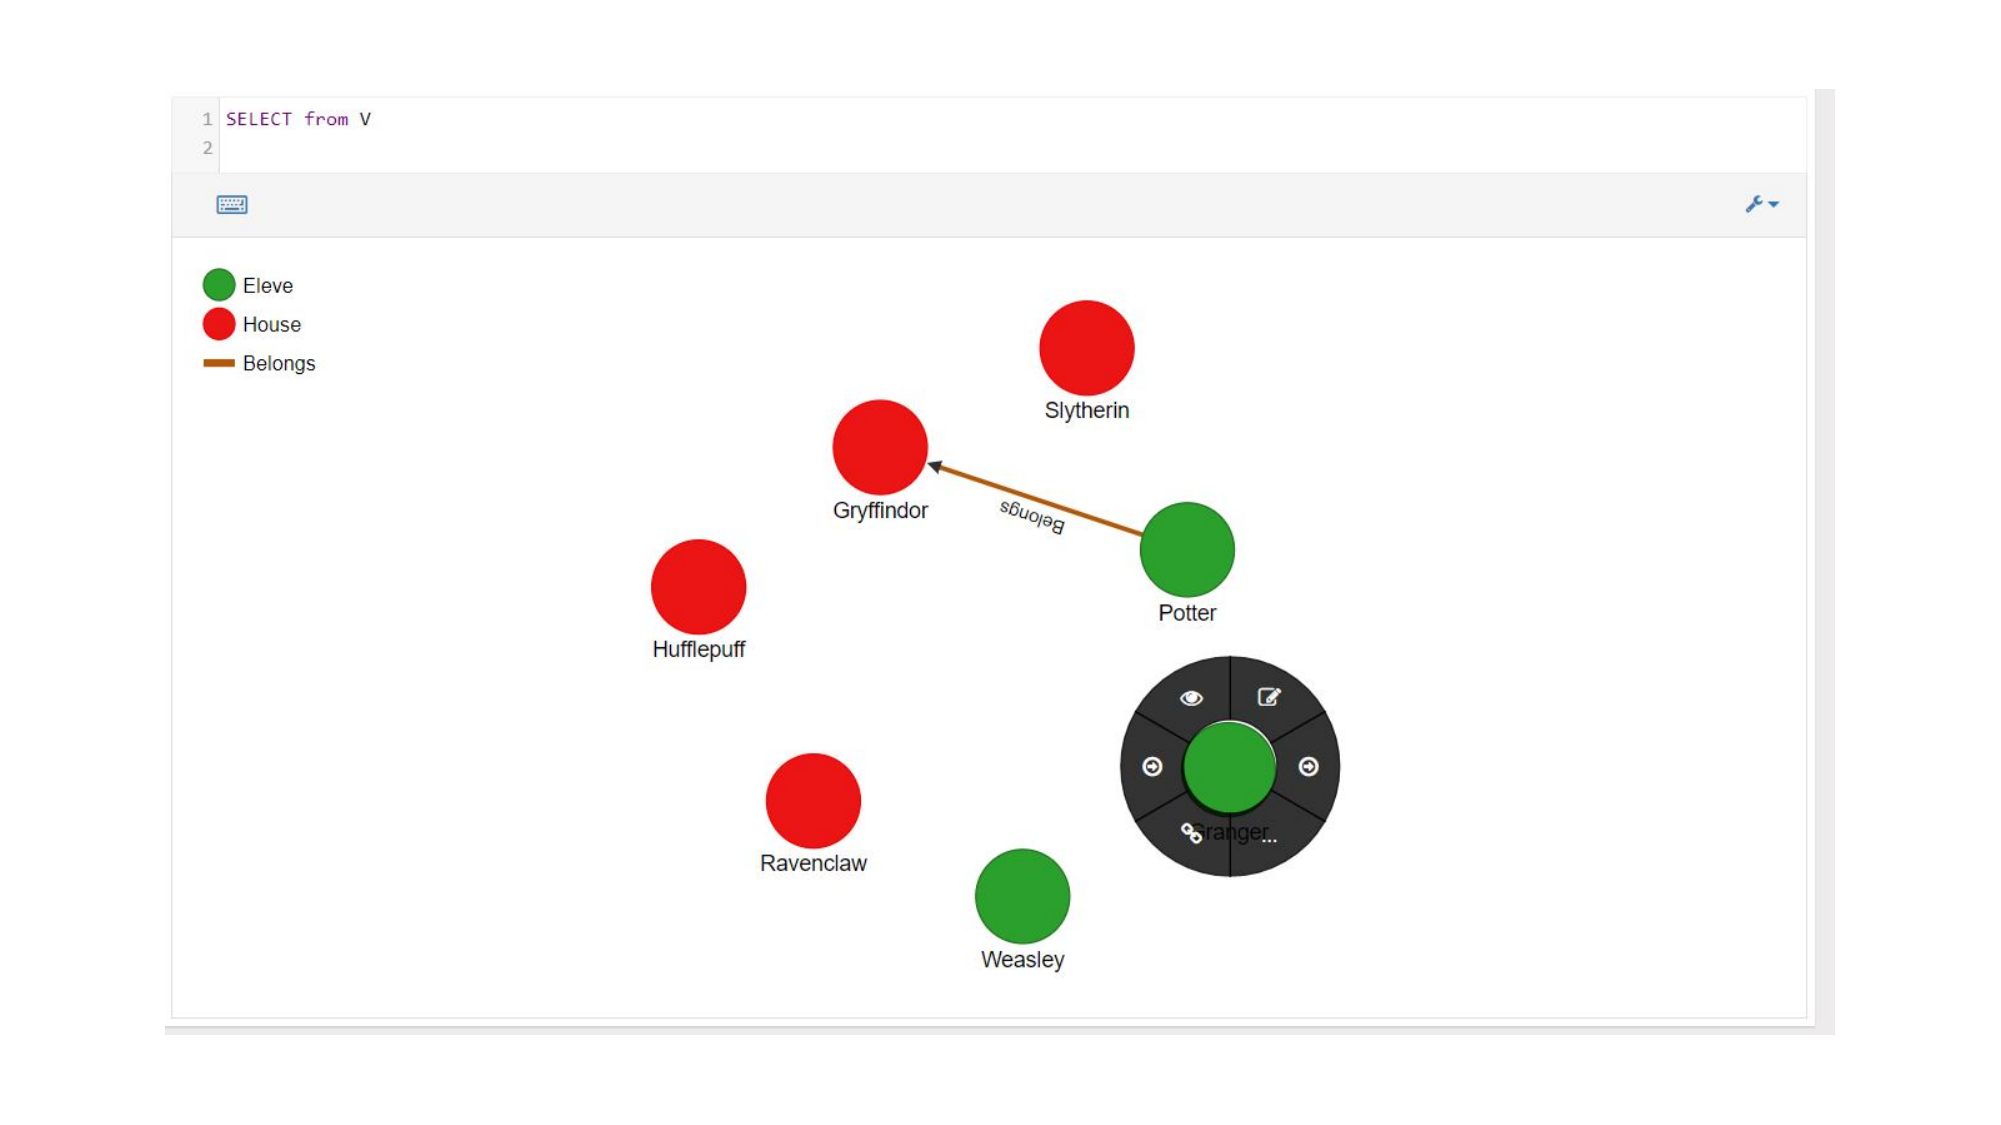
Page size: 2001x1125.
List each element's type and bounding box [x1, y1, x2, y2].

picture [164, 89, 1835, 1035]
